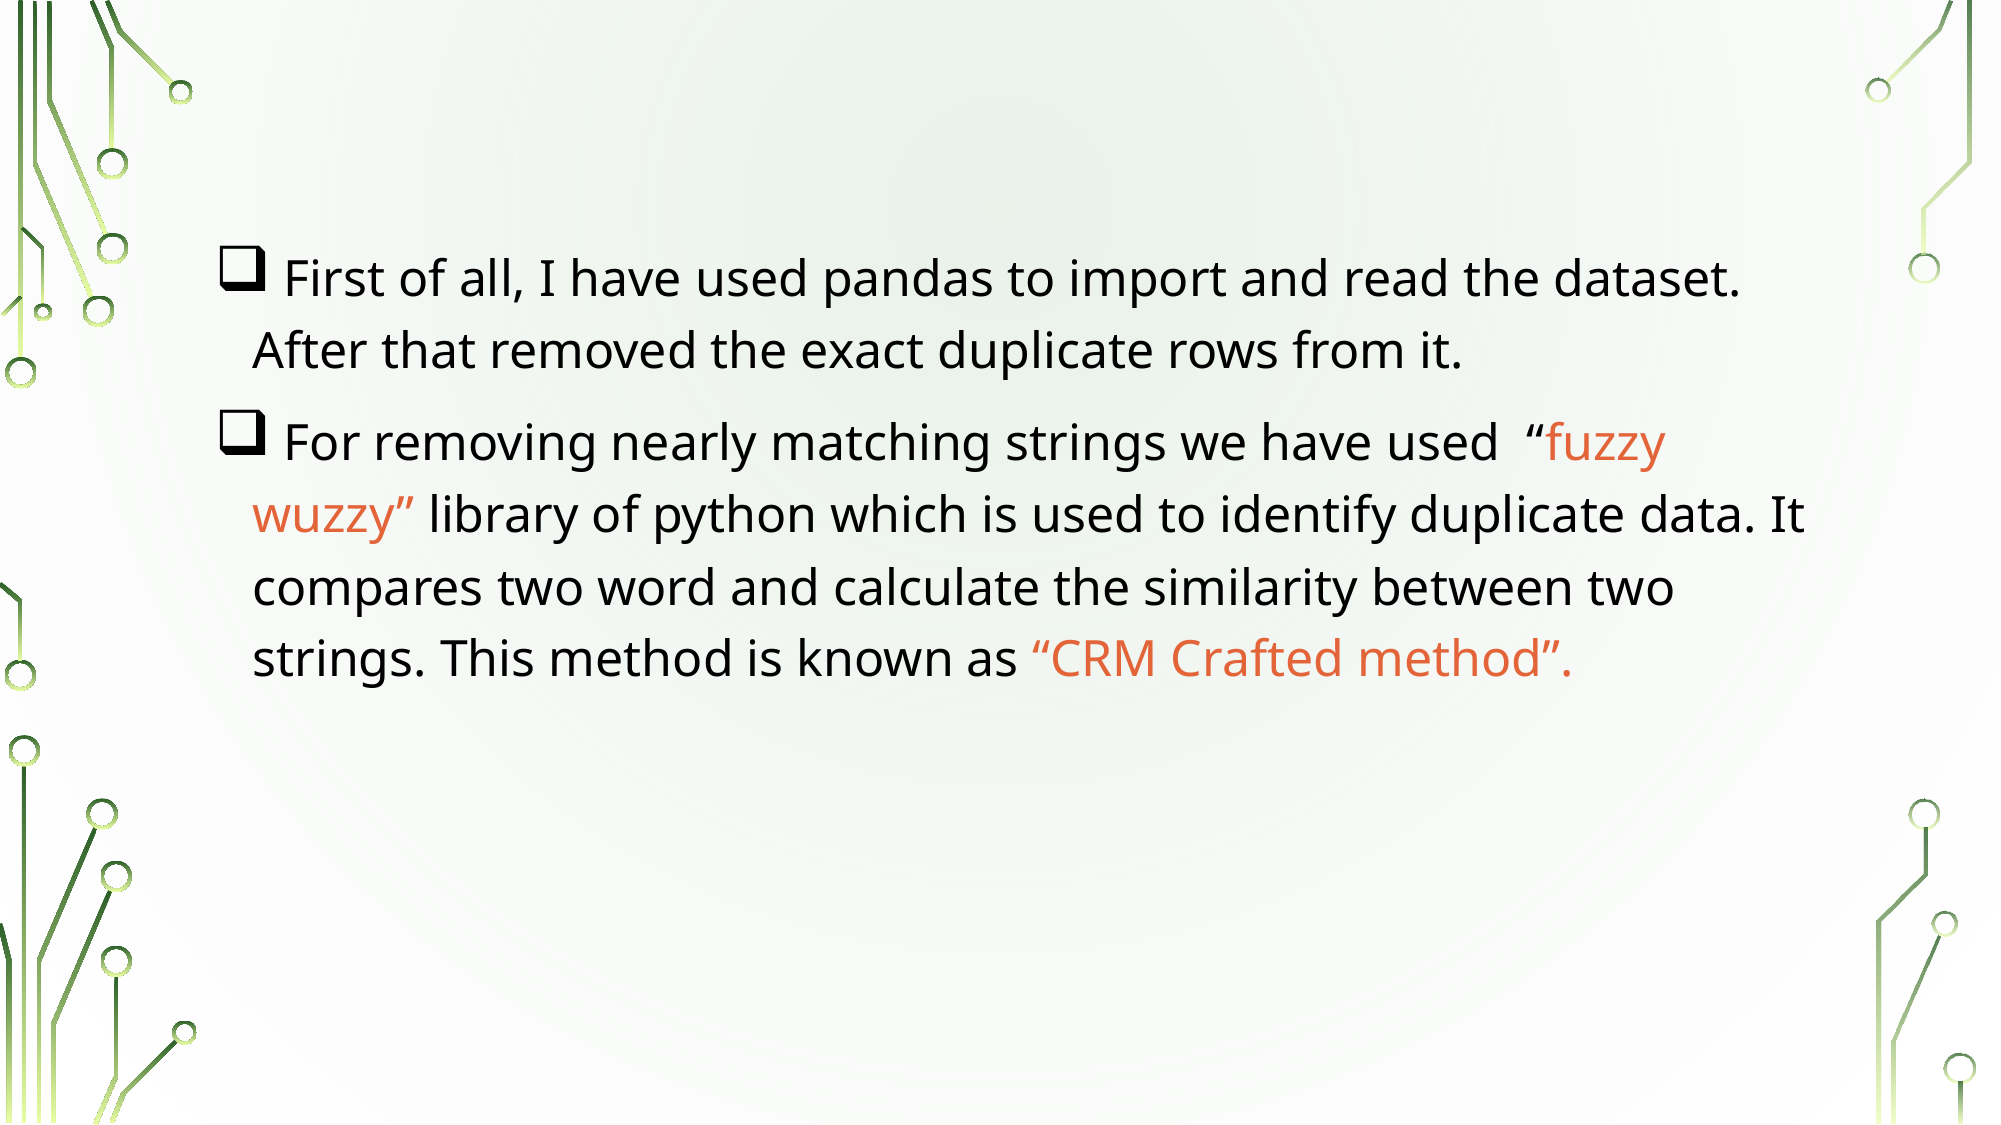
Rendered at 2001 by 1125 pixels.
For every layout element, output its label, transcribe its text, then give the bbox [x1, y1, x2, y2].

list First of all, I have used pandas to import and read the dataset. After that removed the exact duplicate rows from it. For removing nearly matching strings we have used “fuzzy wuzzy” library of python which is used to identify duplicate data. It compares two word and calculate the similarity between two strings. This method is known as “CRM Crafted method”. [199, 135, 1825, 998]
